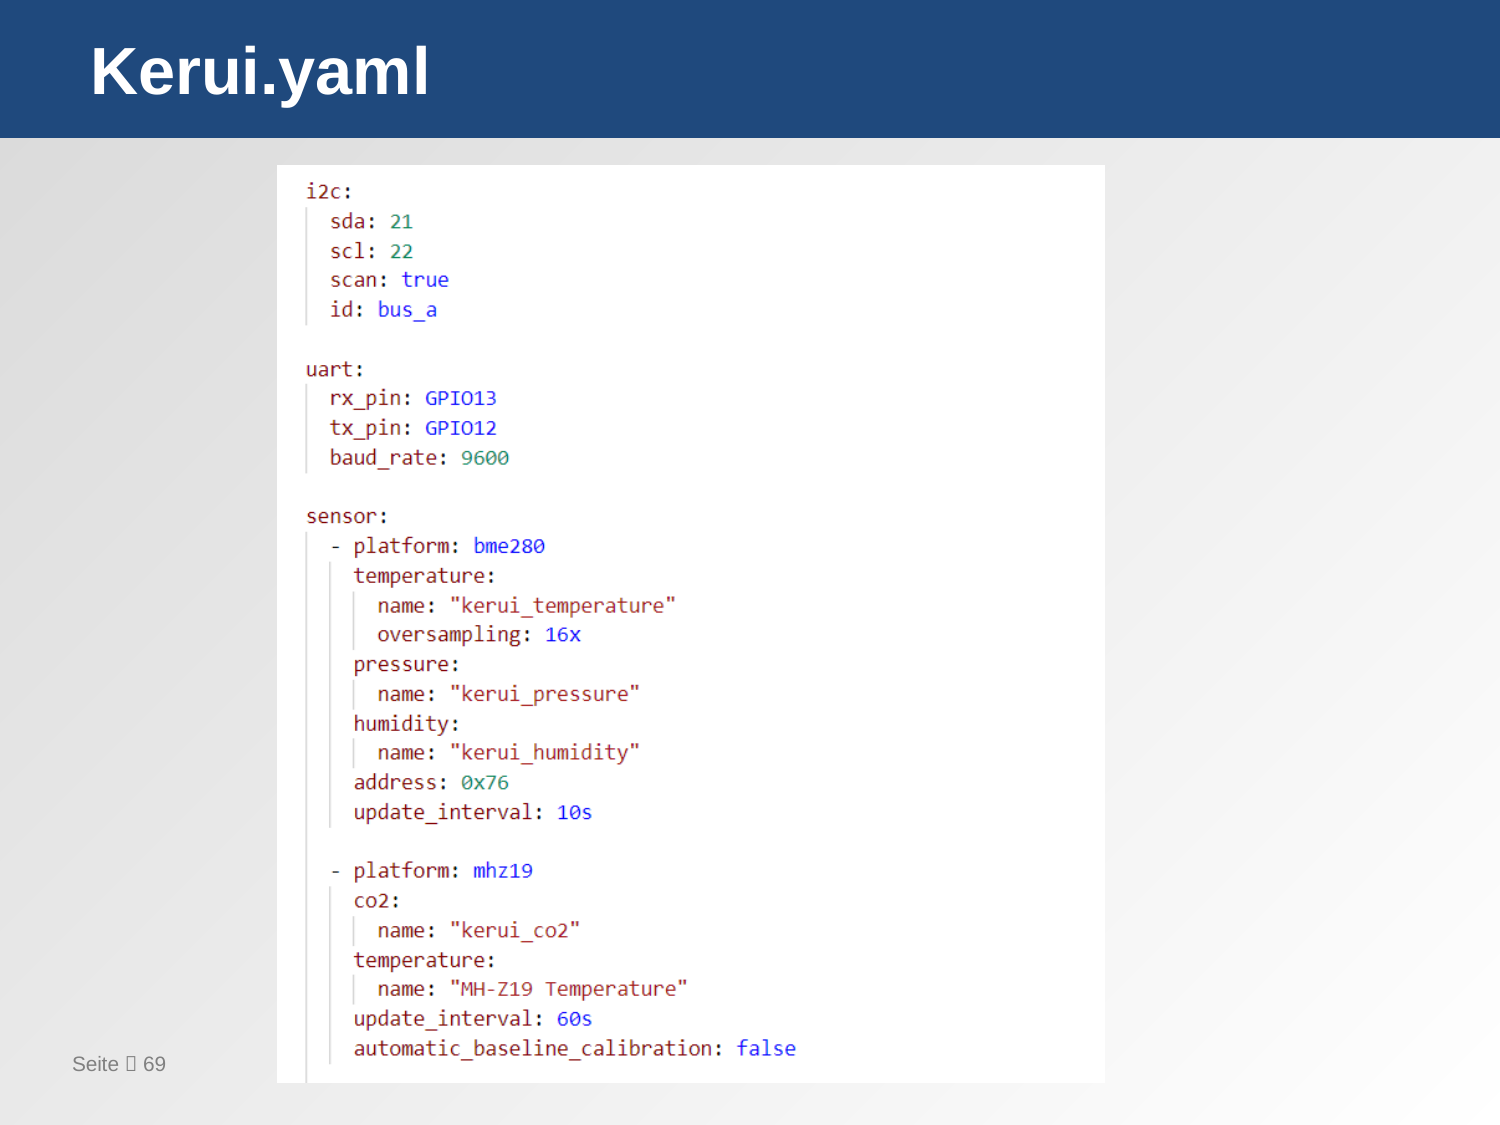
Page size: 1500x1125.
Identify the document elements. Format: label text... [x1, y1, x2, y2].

picture [277, 165, 1106, 1084]
title Kerui.yaml [75, 20, 1425, 208]
